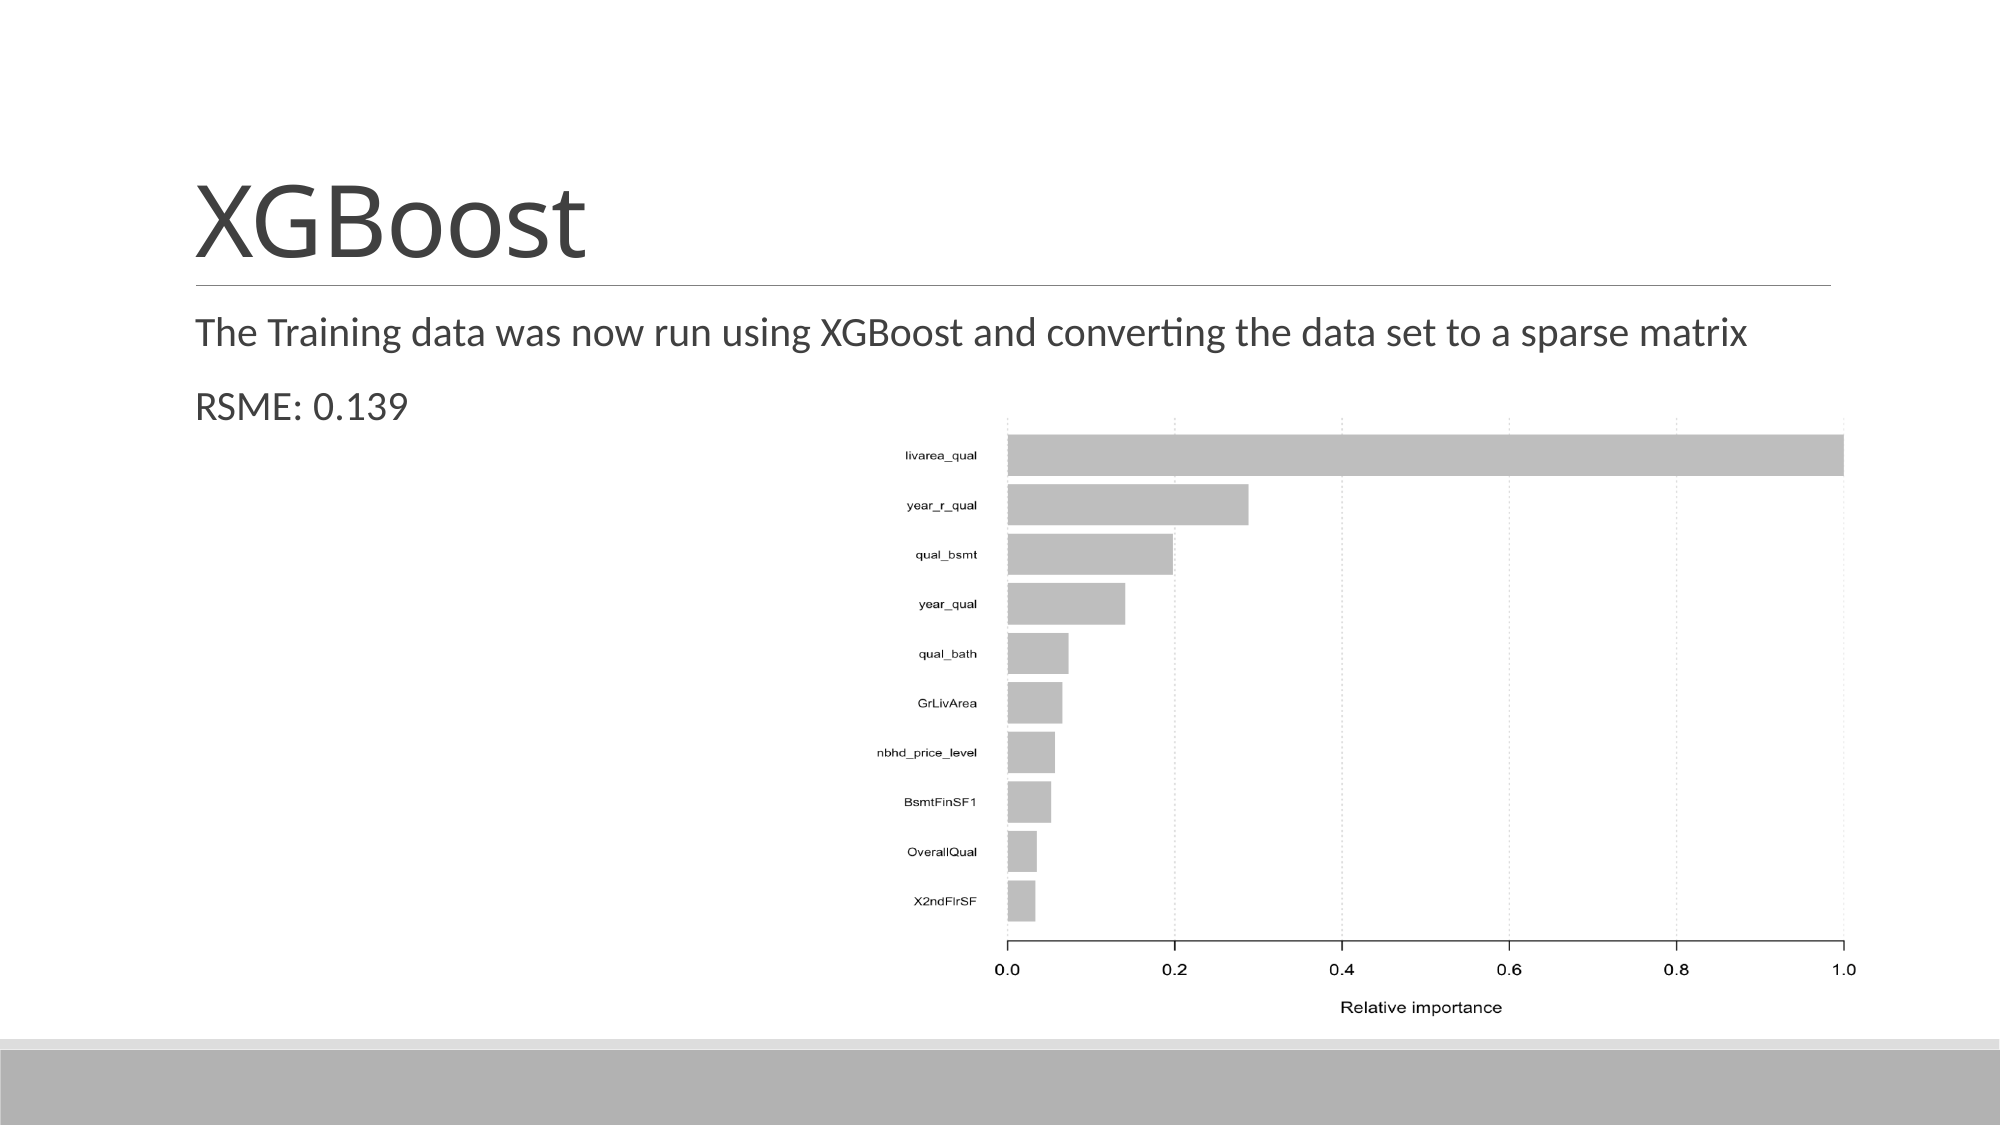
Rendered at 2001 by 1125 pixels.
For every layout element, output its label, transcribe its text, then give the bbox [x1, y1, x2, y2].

list The Training data was now run using XGBoost and converting the data set to a sparse matrix RSME: 0.139 [180, 302, 1830, 963]
title XGBoost [180, 47, 1830, 285]
picture [807, 372, 1878, 1034]
